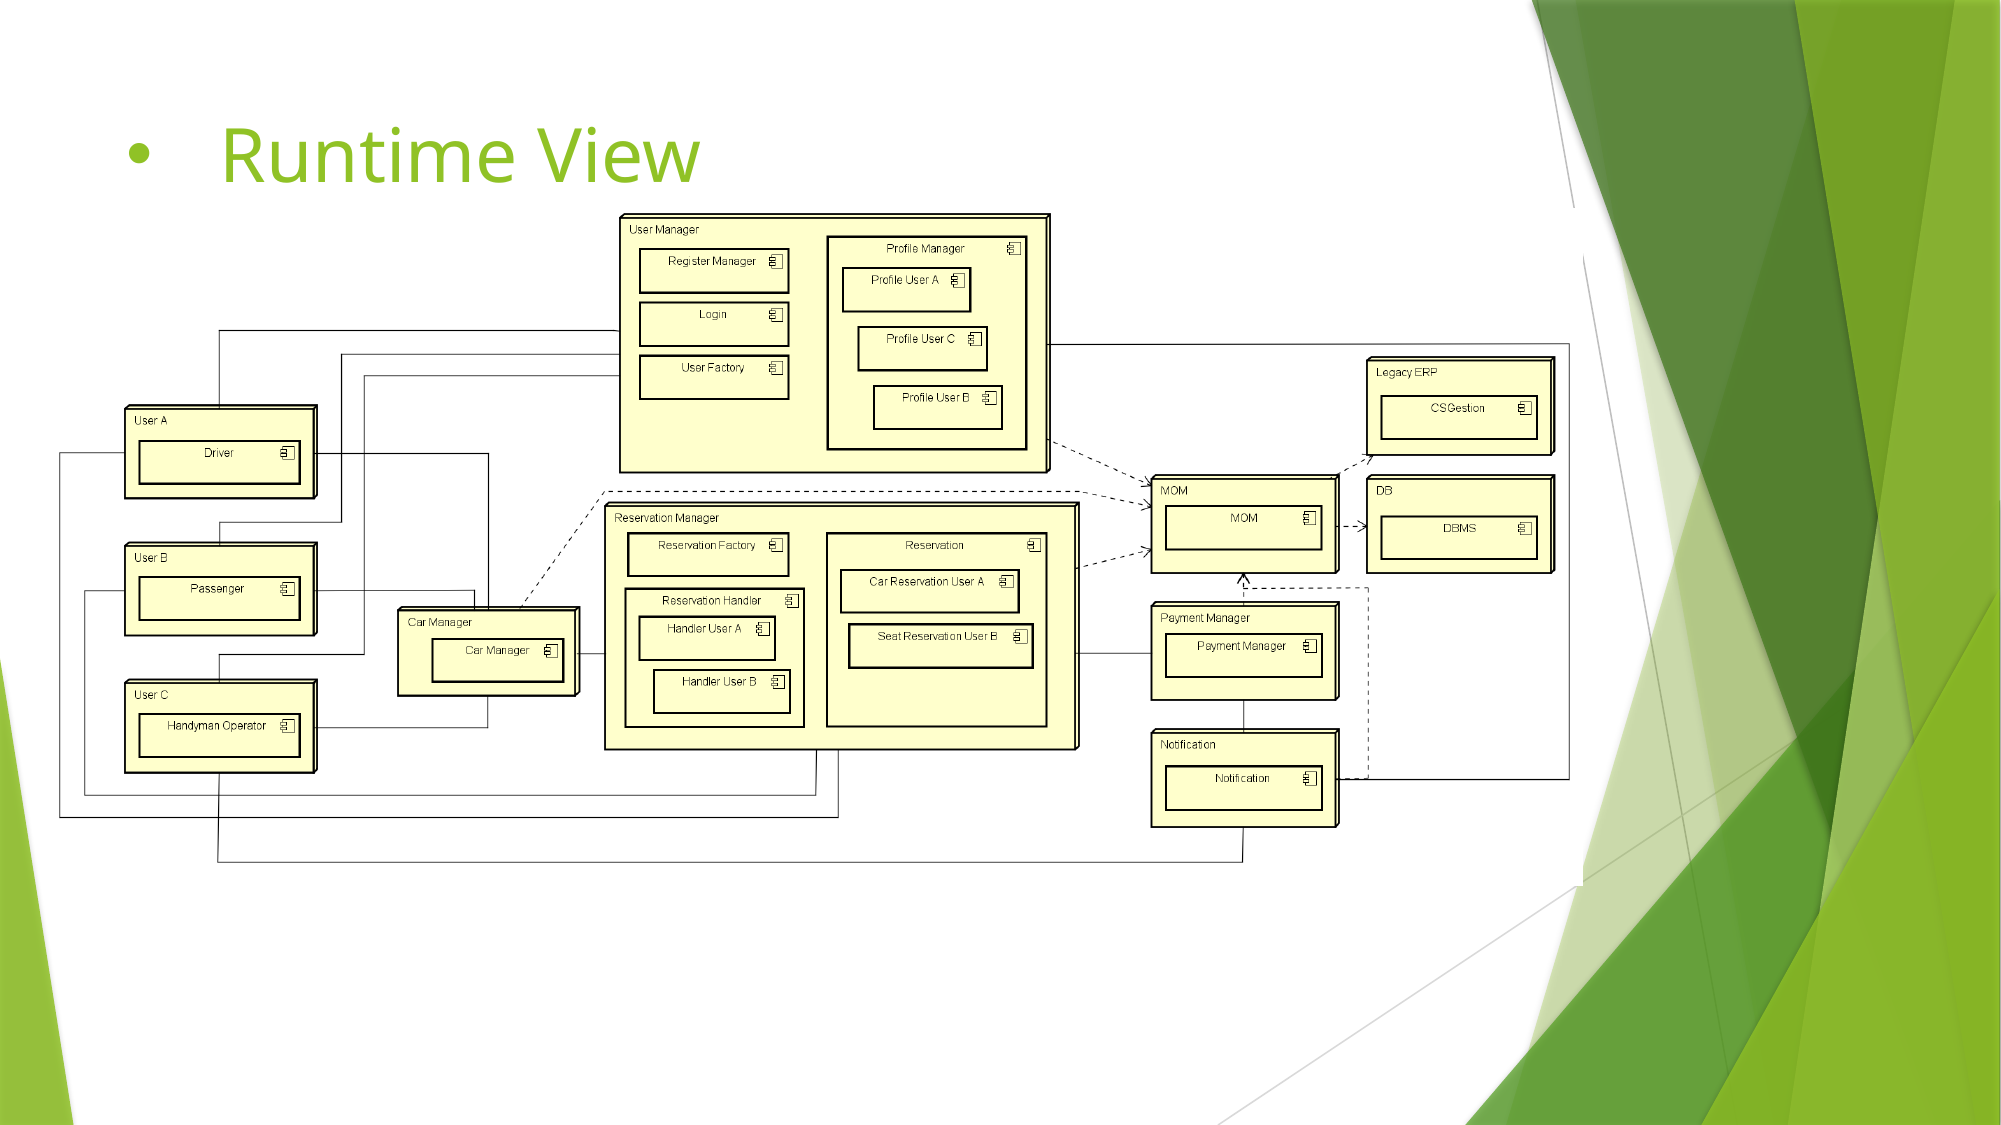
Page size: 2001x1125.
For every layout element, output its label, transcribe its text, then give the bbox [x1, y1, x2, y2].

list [49, 207, 1583, 887]
title Runtime View [111, 99, 1522, 207]
